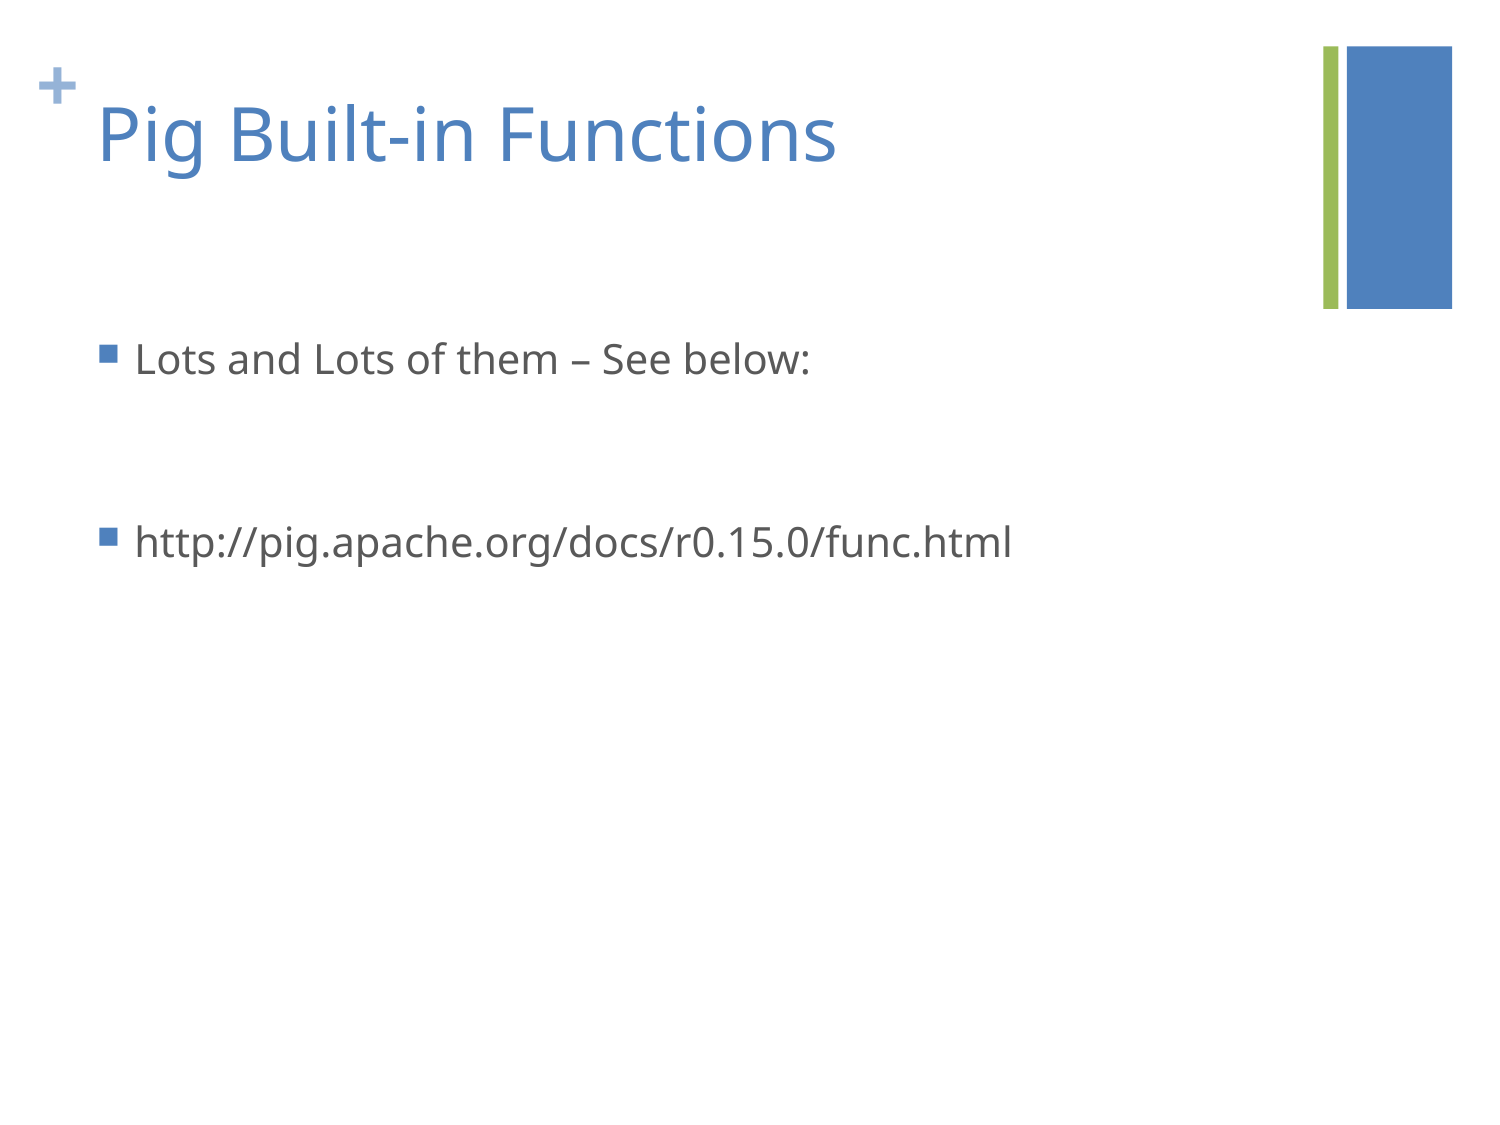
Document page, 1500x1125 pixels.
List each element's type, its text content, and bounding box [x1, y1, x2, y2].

list Lots and Lots of them – See below: http://pig.apache.org/docs/r0.15.0/func.html [81, 324, 1322, 1005]
title Pig Built-in Functions [81, 79, 1322, 263]
